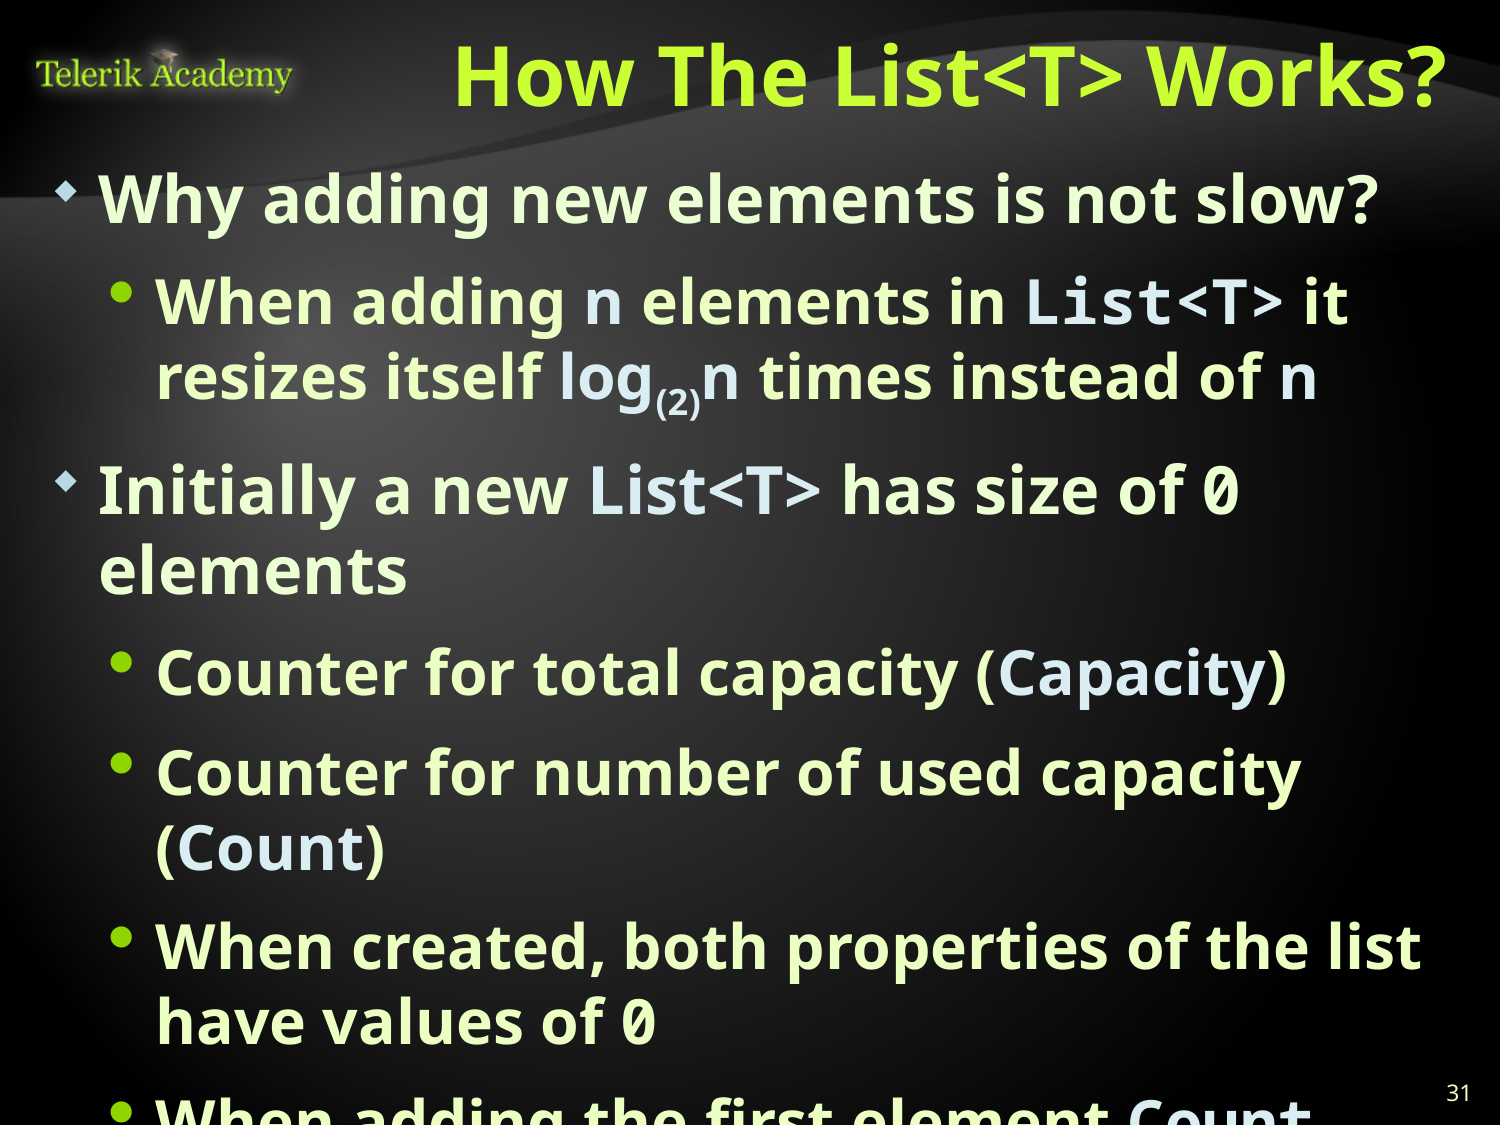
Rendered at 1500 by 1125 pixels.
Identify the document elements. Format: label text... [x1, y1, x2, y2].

list Why adding new elements is not slow? When adding n elements in List<T> it resizes itself log(2)n times instead of n Initially a new List<T> has size of 0 elements Counter for total capacity (Capacity) Counter for number of used capacity (Count) When created, both properties of the list have values of 0 When adding the first element Count becomes 1 and Capacity becomes 4 [37, 149, 1463, 1075]
slide_number 31 [1412, 1074, 1488, 1113]
title How The List<T> Works? [300, 12, 1463, 149]
picture [0, 0, 1500, 1125]
